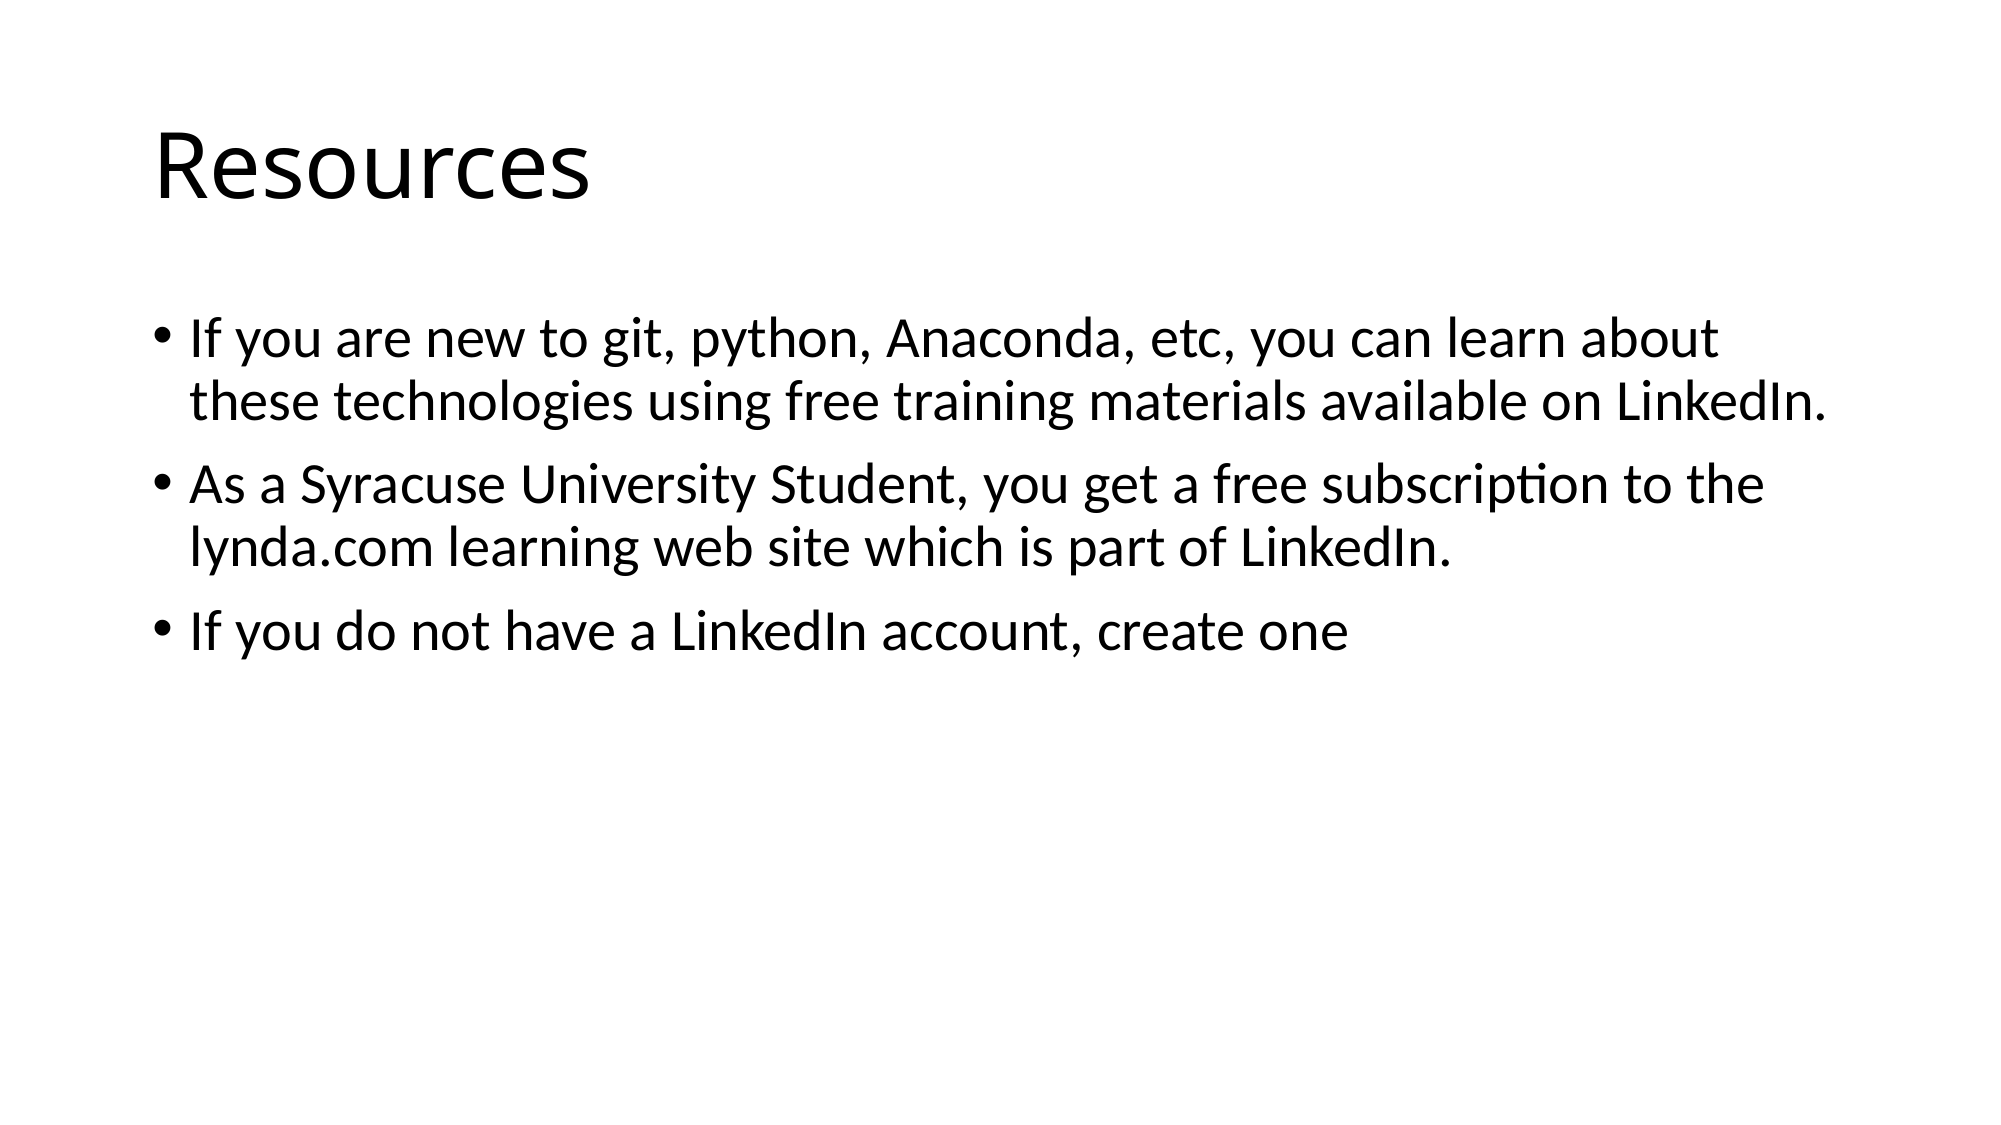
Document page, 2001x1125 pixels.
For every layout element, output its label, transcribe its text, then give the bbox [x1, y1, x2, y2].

title Resources [137, 59, 1863, 278]
list If you are new to git, python, Anaconda, etc, you can learn about these technologies using free training materials available on LinkedIn. As a Syracuse University Student, you get a free subscription to the lynda.com learning web site which is part of LinkedIn. If you do not have a LinkedIn account, create one [137, 299, 1863, 1014]
